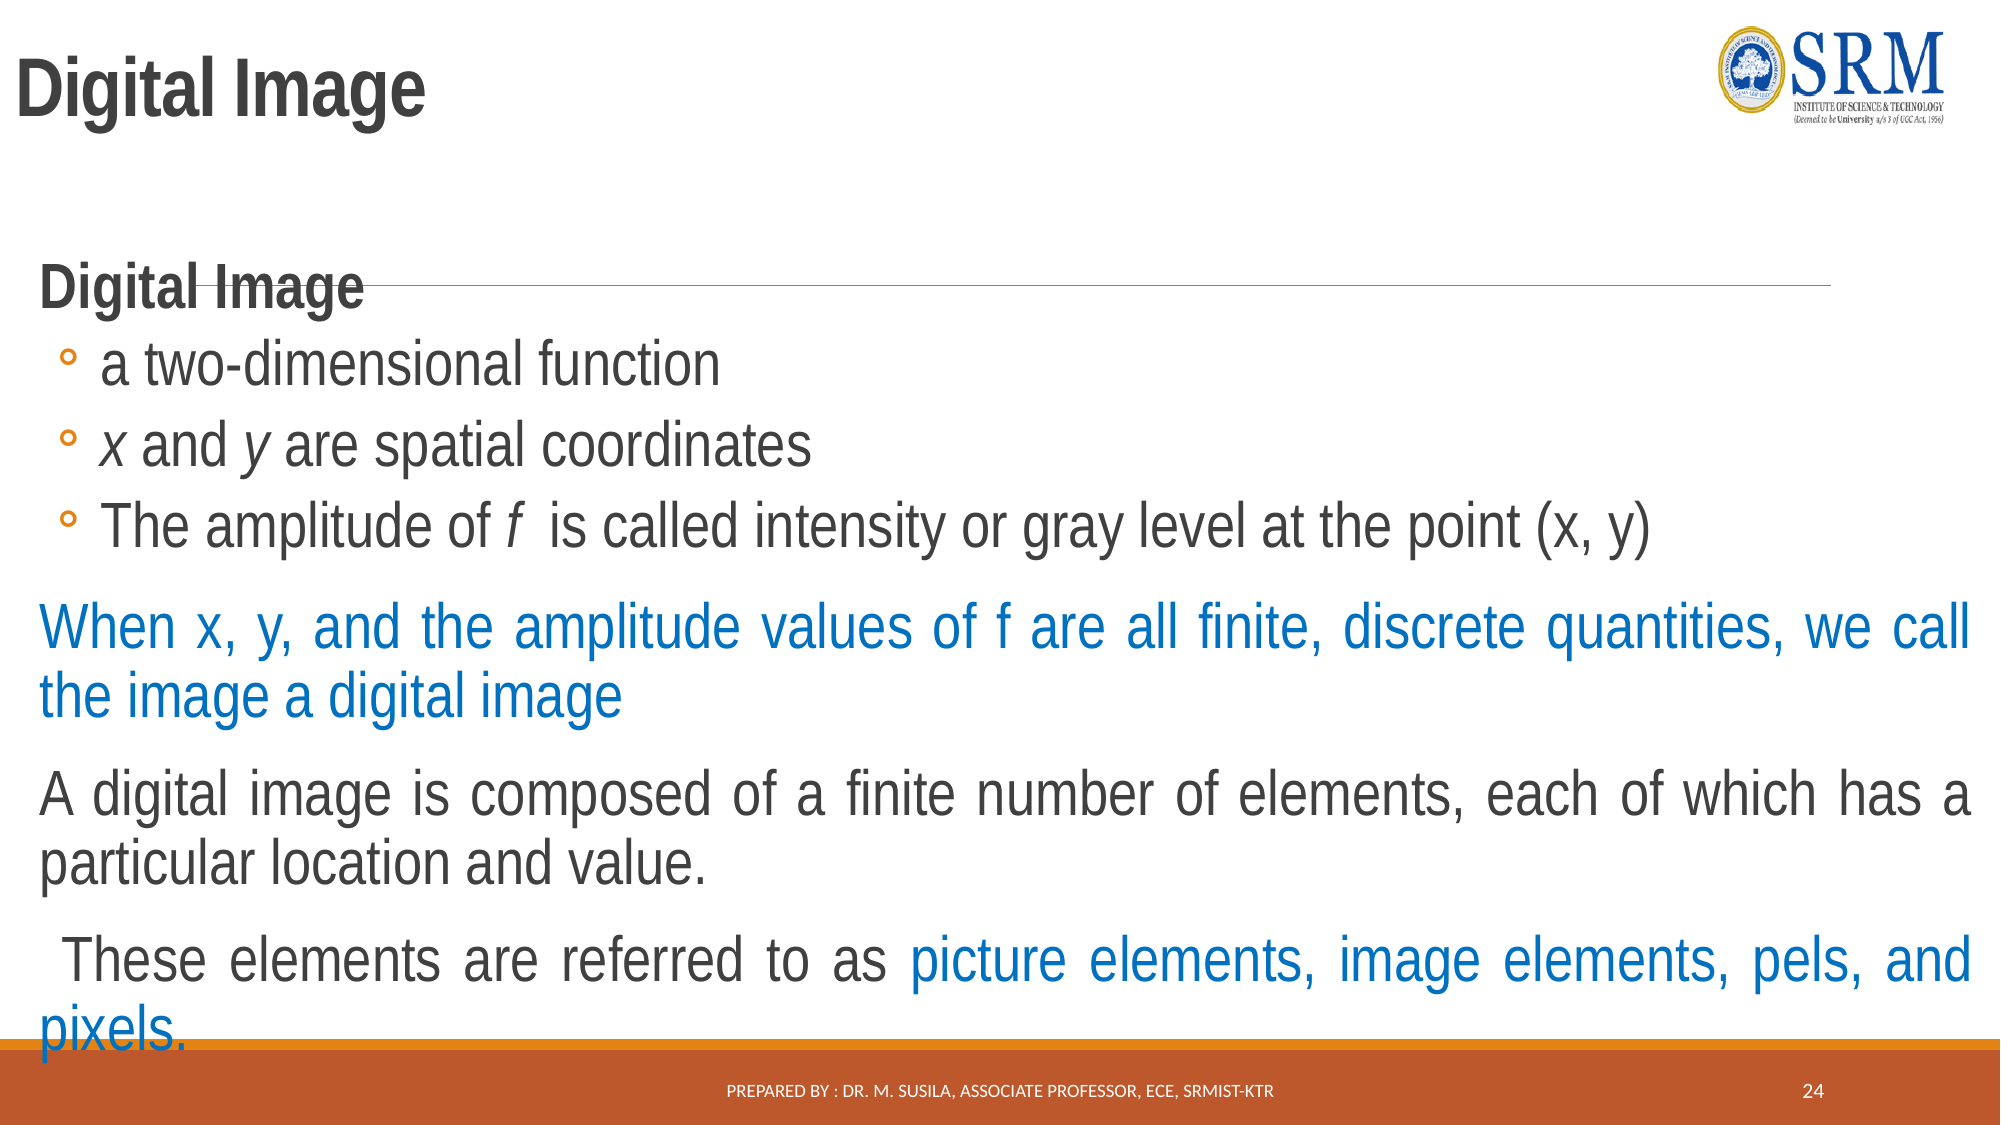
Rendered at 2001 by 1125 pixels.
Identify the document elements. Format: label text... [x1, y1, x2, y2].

picture [1716, 18, 1951, 136]
title Digital Image [0, 0, 1725, 141]
slide_number 24 [1624, 1059, 1840, 1120]
footer Prepared by : Dr. M. Susila, Associate Professor, ECE, SRMIST-KTR [604, 1059, 1396, 1120]
list Digital Image a two-dimensional function x and y are spatial coordinates The amplitude of f is called intensity or gray level at the point (x, y) When x, y, and the amplitude values of f are all finite, discrete quantities, we call the image a digital image A digital image is composed of a finite number of elements, each of which has a particular location and value. These elements are referred to as picture elements, image elements, pels, and pixels. [25, 141, 1975, 1079]
